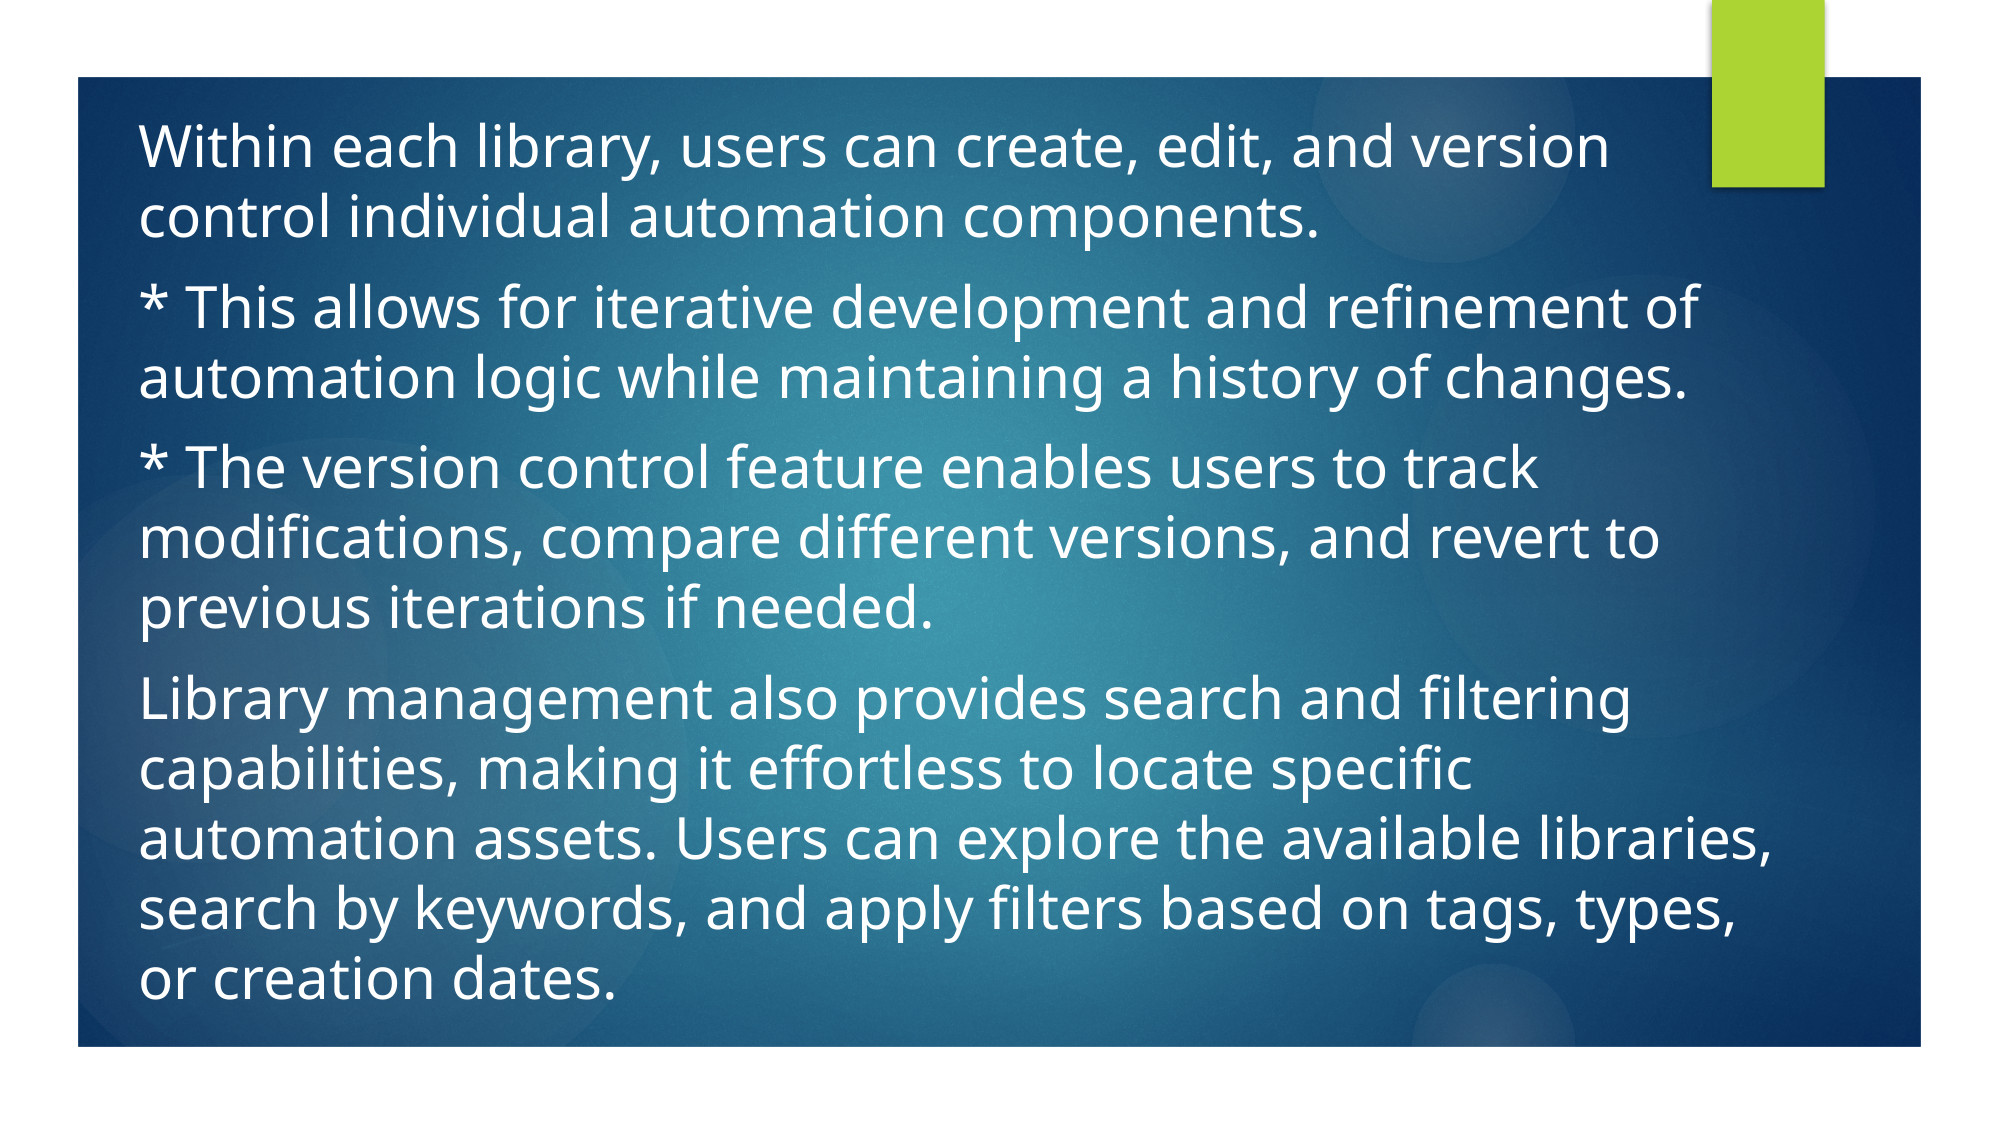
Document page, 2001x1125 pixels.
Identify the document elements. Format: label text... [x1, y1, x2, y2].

subtitle Within each library, users can create, edit, and version control individual automation components. * This allows for iterative development and refinement of automation logic while maintaining a history of changes. * The version control feature enables users to track modifications, compare different versions, and revert to previous iterations if needed. Library management also provides search and filtering capabilities, making it effortless to locate specific automation assets. Users can explore the available libraries, search by keywords, and apply filters based on tags, types, or creation dates. [123, 101, 1812, 987]
